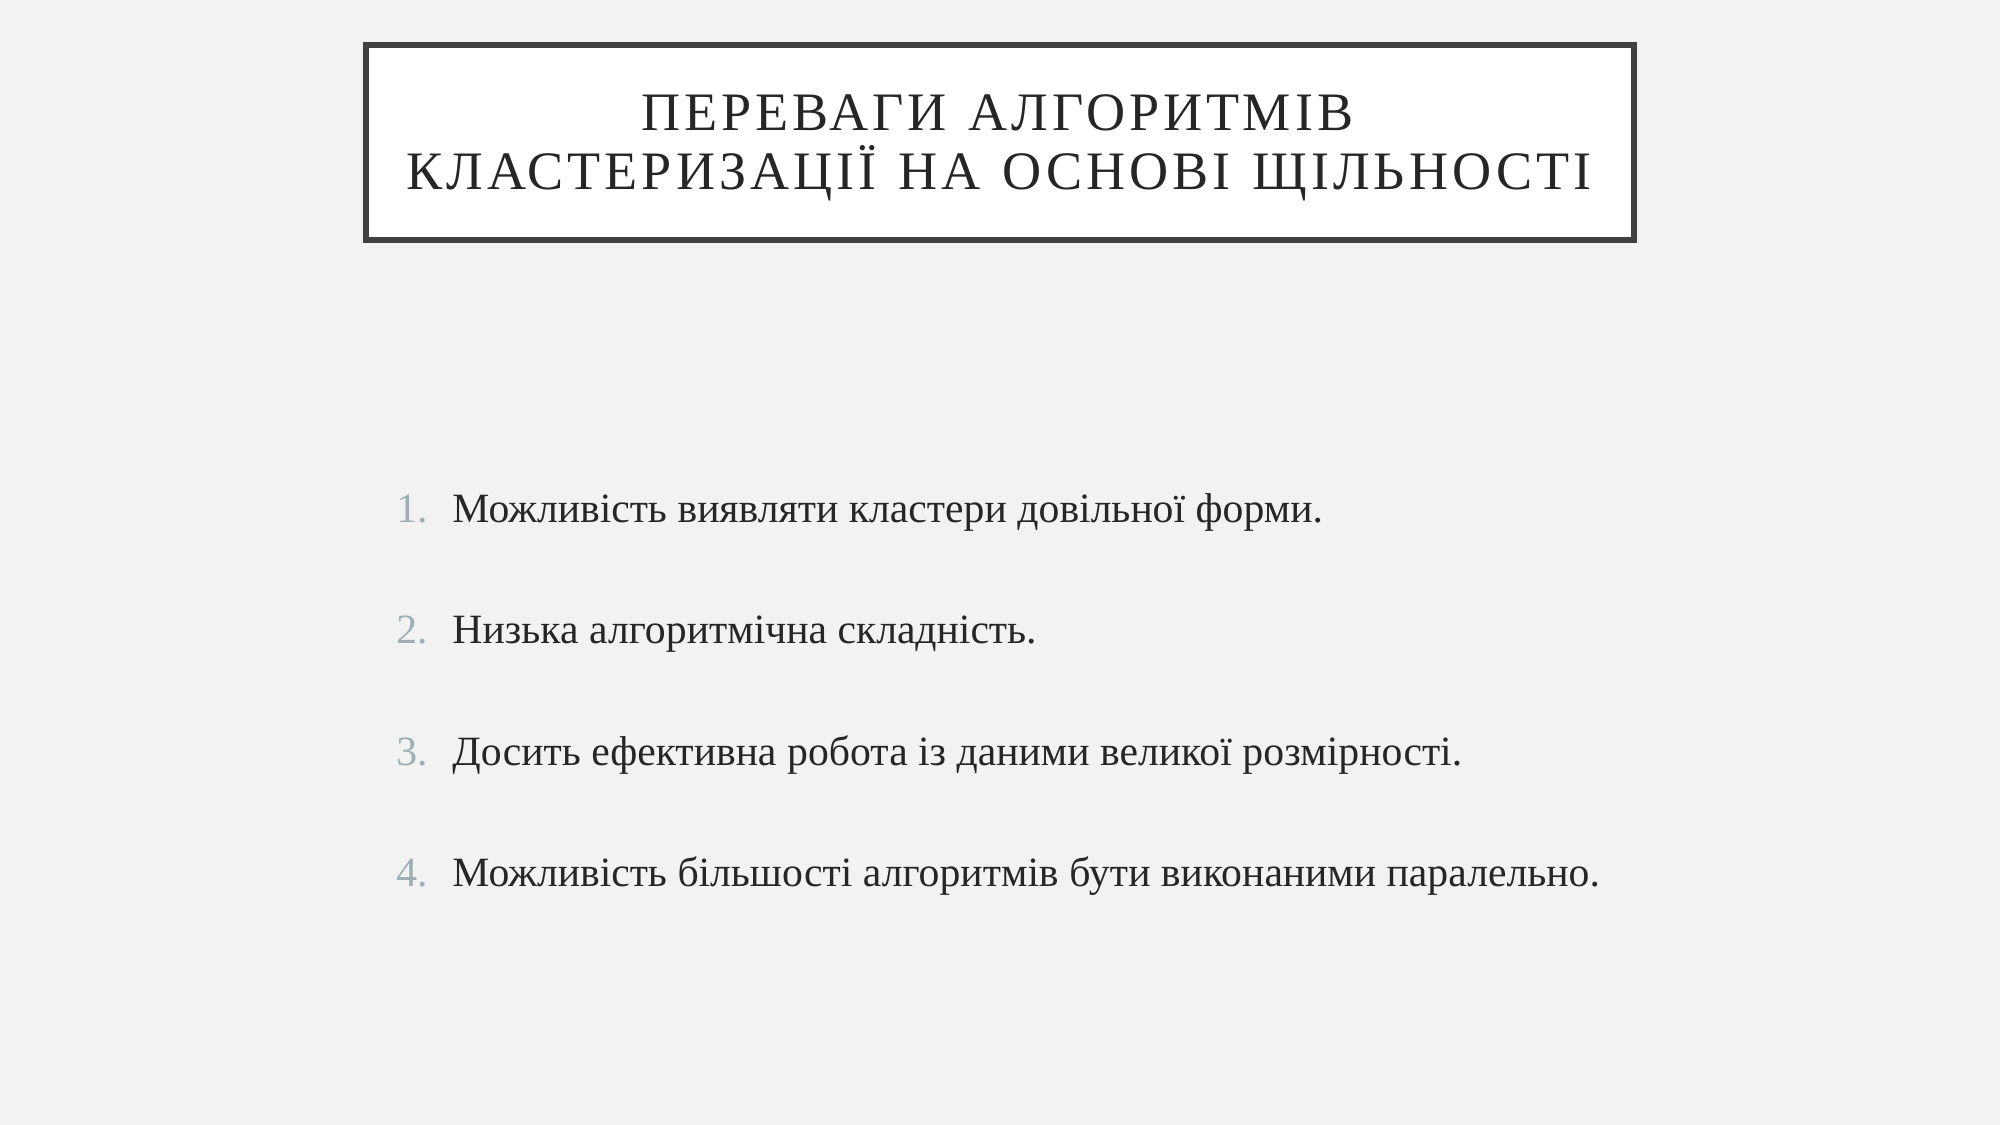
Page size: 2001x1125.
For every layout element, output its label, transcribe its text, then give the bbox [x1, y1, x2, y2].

title Переваги алгоритмів кластеризації на основі щільності [363, 42, 1637, 243]
list Можливість виявляти кластери довільної форми. Низька алгоритмічна складність. Досить ефективна робота із даними великої розмірності. Можливість більшості алгоритмів бути виконаними паралельно. [381, 423, 1619, 908]
